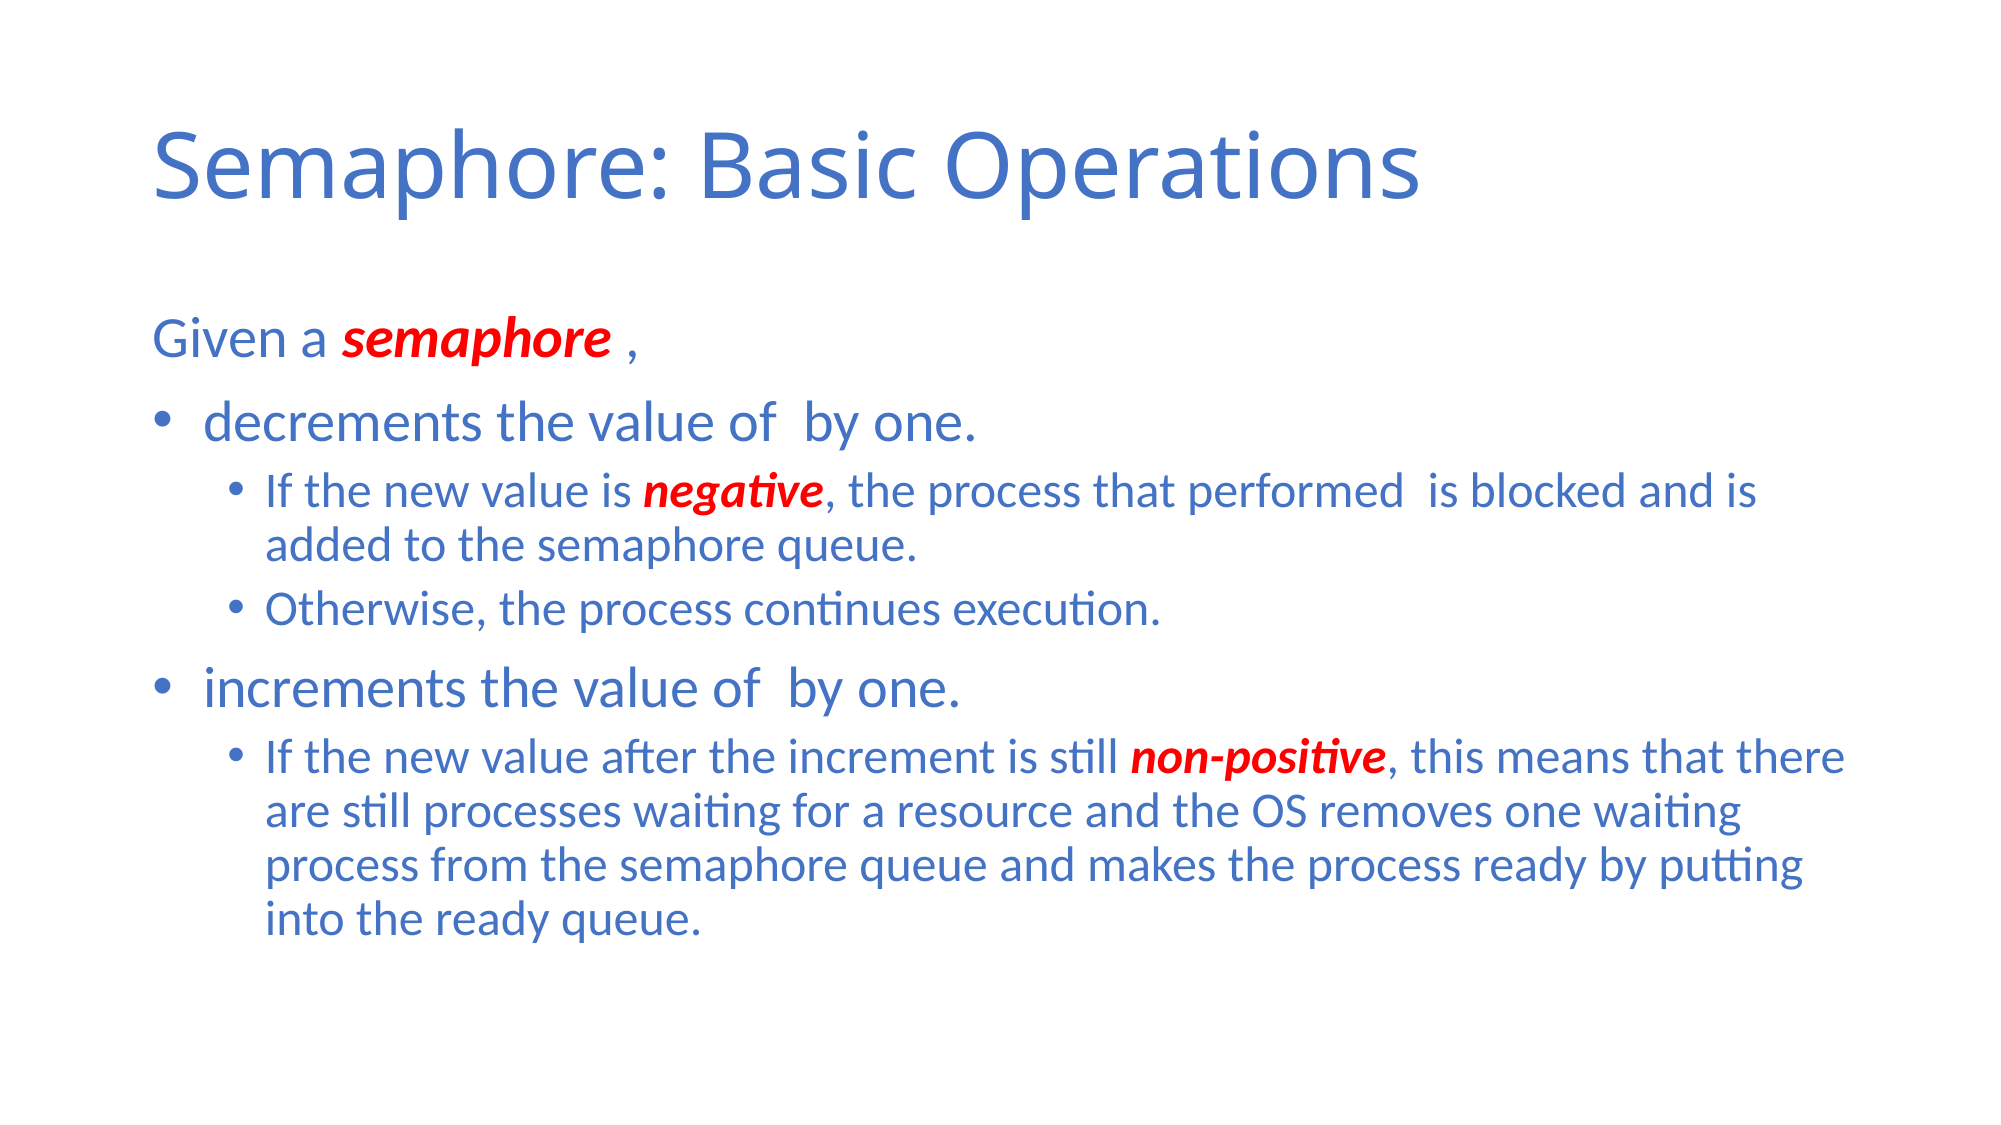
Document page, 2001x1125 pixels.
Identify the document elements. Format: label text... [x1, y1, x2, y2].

title Semaphore: Basic Operations [137, 59, 1863, 278]
